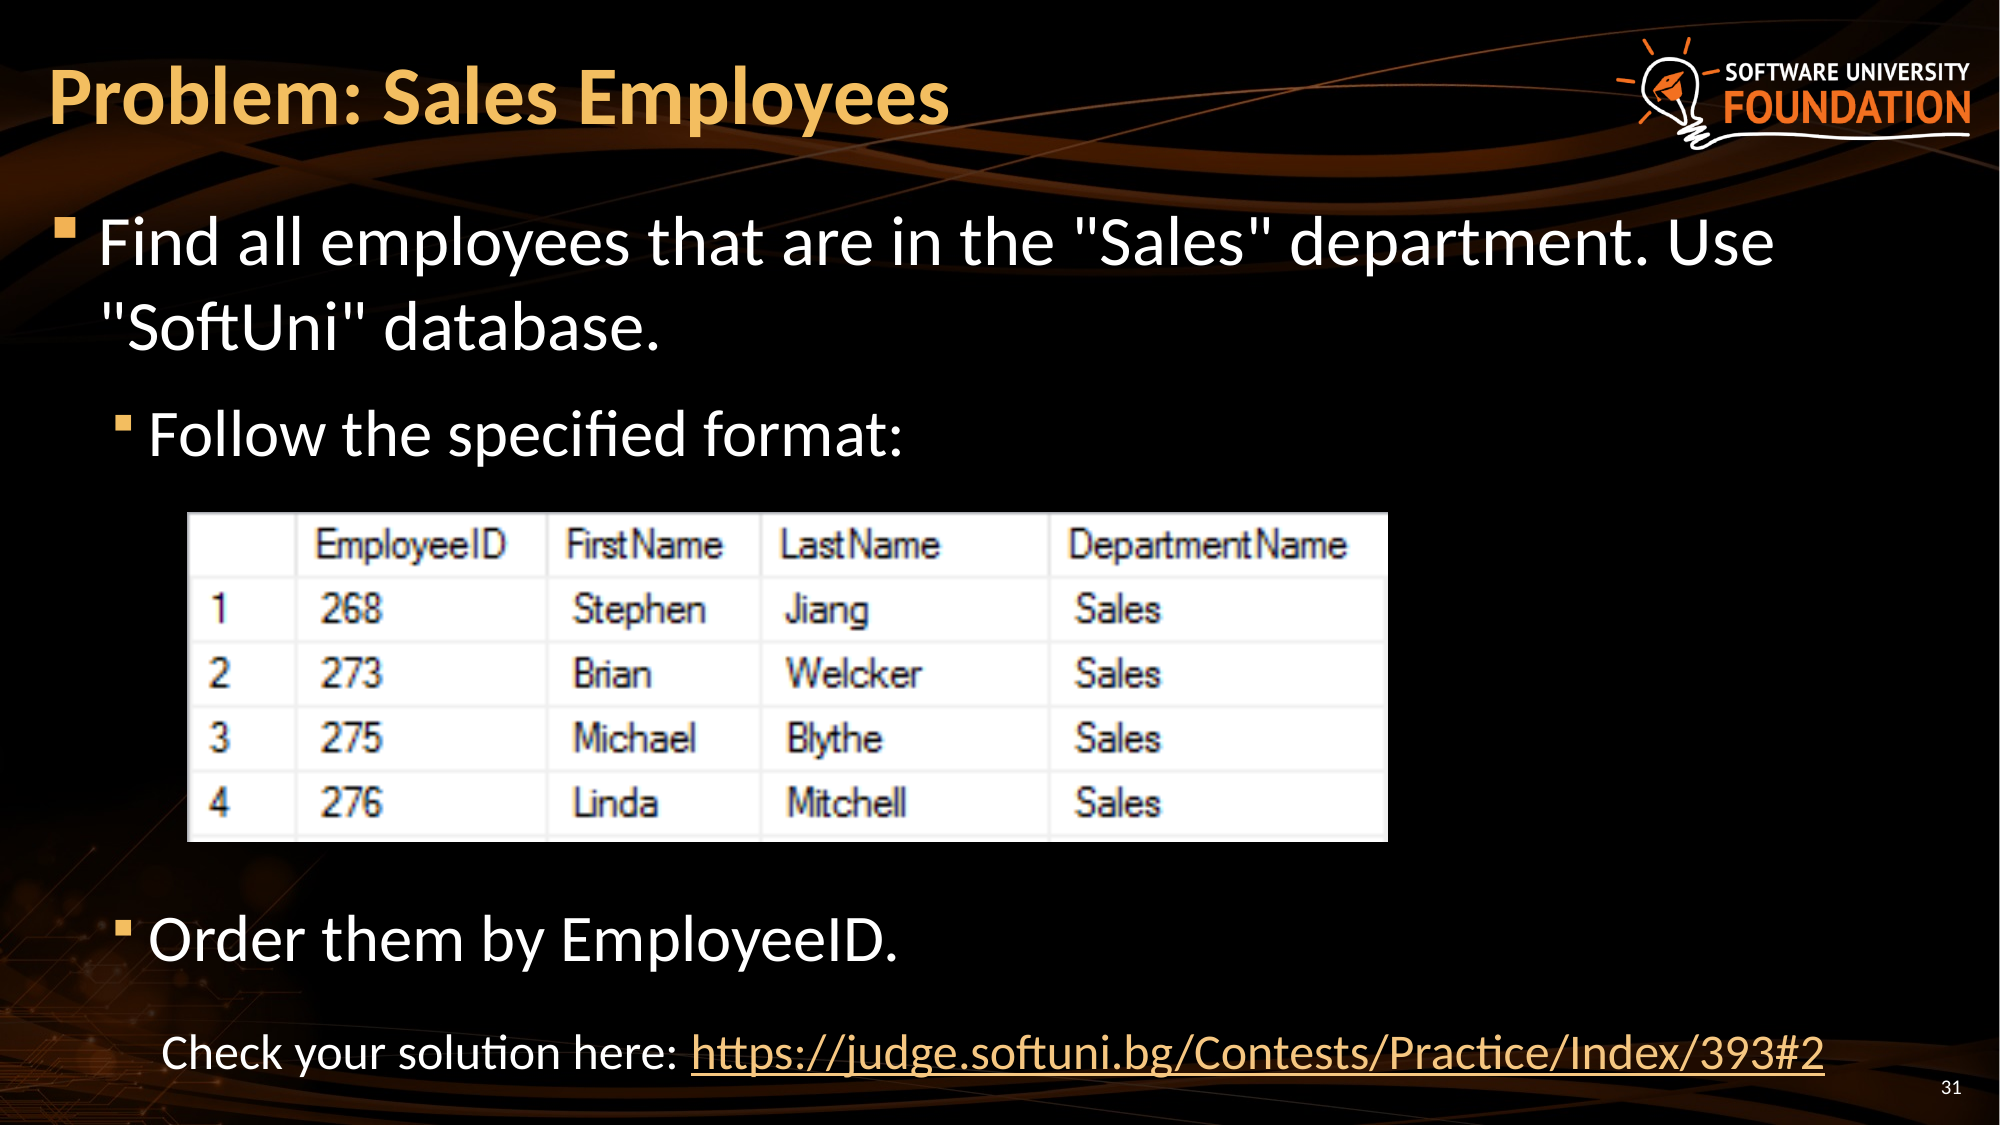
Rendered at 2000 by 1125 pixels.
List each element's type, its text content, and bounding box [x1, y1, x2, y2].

text_box Check your solution here: https://judge.softuni.bg/Contests/Practice/Index/393#2 [124, 1011, 1863, 1087]
list Find all employees that are in the "Sales" department. Use "SoftUni" database. Follow the specified format: Order them by EmployeeID. [31, 188, 1968, 1103]
title Problem: Sales Employees [30, 6, 1602, 189]
slide_number 31 [1897, 1070, 1968, 1103]
picture [0, 0, 2000, 1125]
